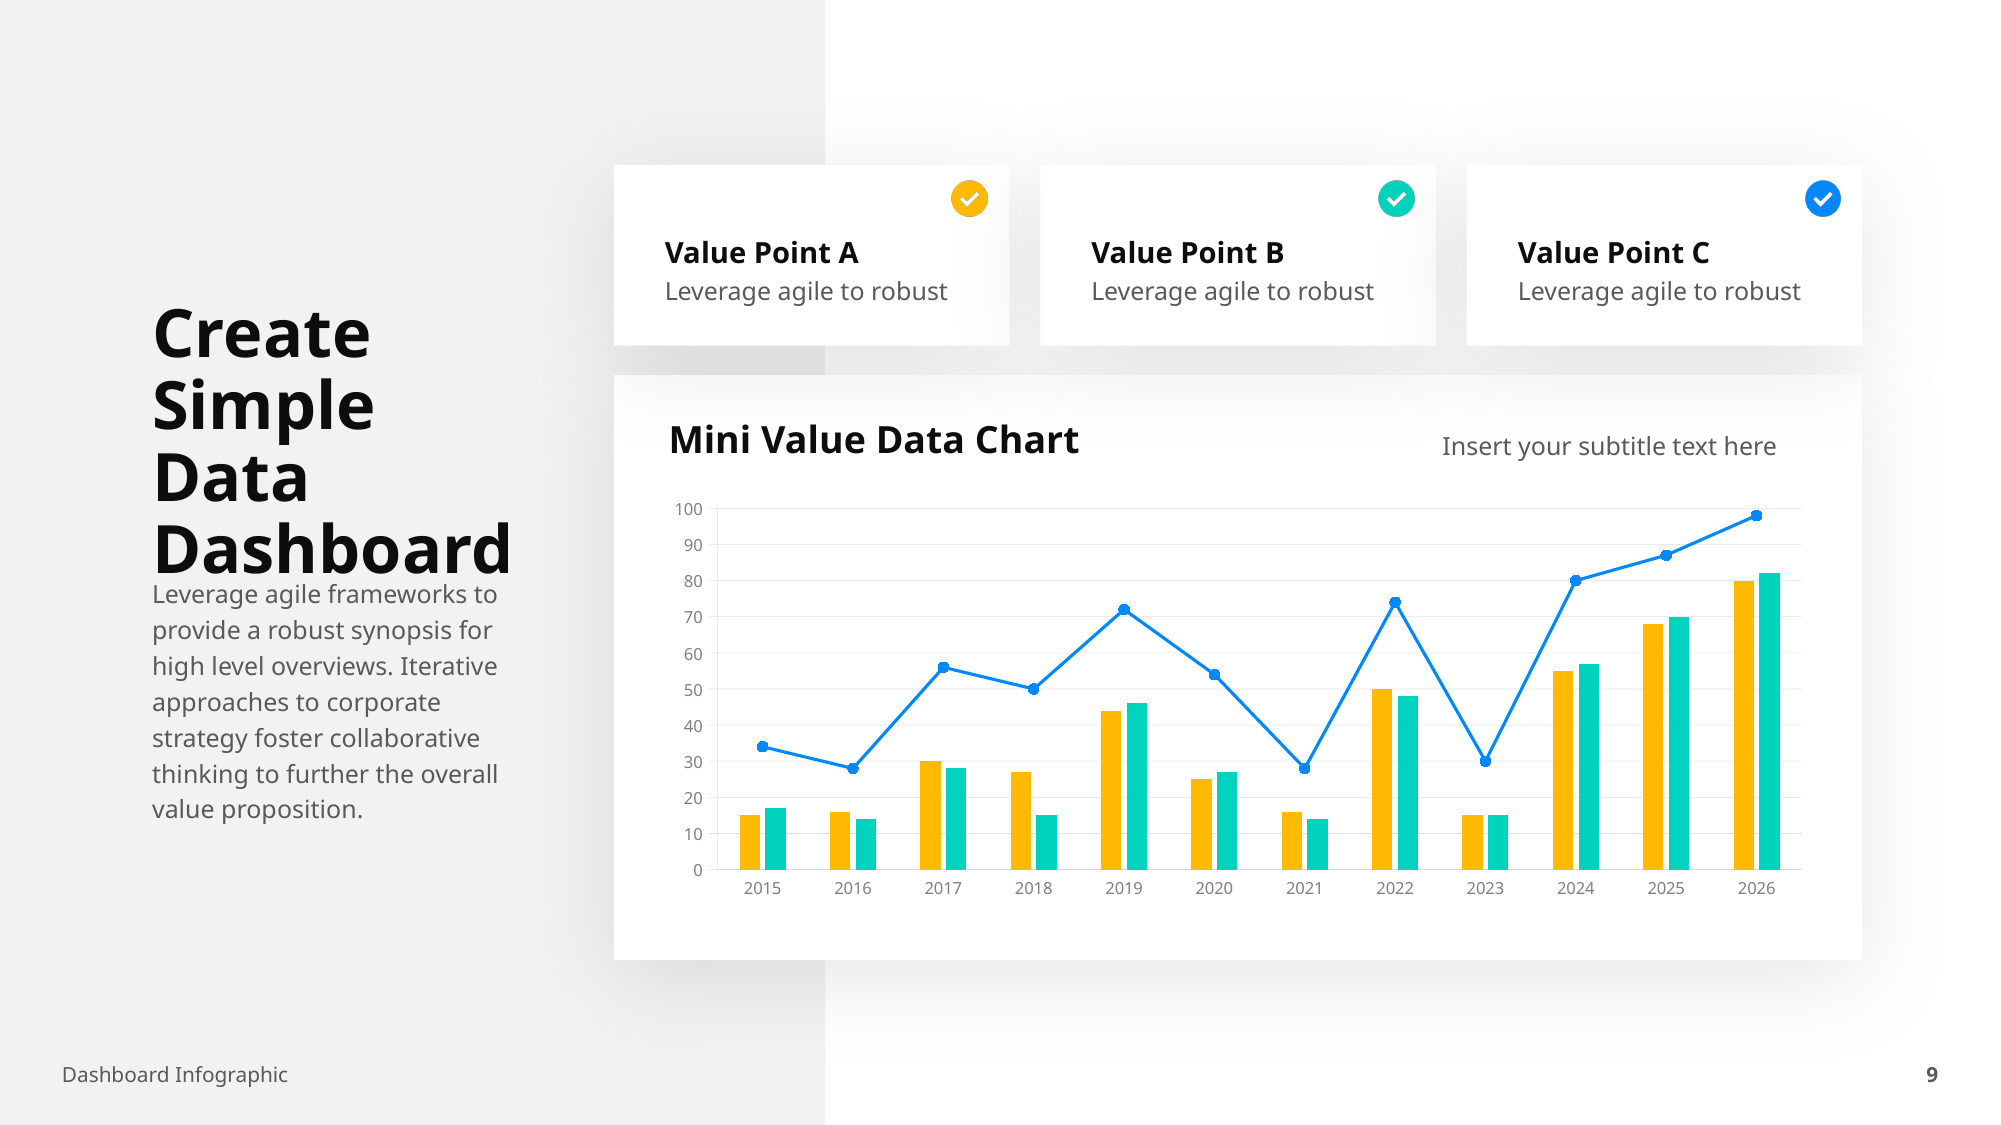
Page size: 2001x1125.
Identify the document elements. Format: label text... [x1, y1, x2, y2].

text_box [613, 164, 1010, 347]
text_box Dashboard Infographic [47, 1053, 466, 1094]
text_box [1039, 164, 1437, 347]
picture [1376, 178, 1417, 219]
picture [949, 178, 990, 219]
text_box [1503, 230, 1827, 314]
text_box Insert your subtitle text here [1374, 416, 1793, 468]
picture [1803, 178, 1843, 219]
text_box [649, 230, 974, 314]
text_box [1466, 164, 1863, 347]
text_box Mini Value Data Chart [653, 413, 1117, 469]
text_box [1076, 230, 1400, 314]
chart [651, 488, 1826, 908]
text_box [613, 374, 1864, 961]
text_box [137, 292, 556, 833]
text_box [0, 0, 826, 1125]
